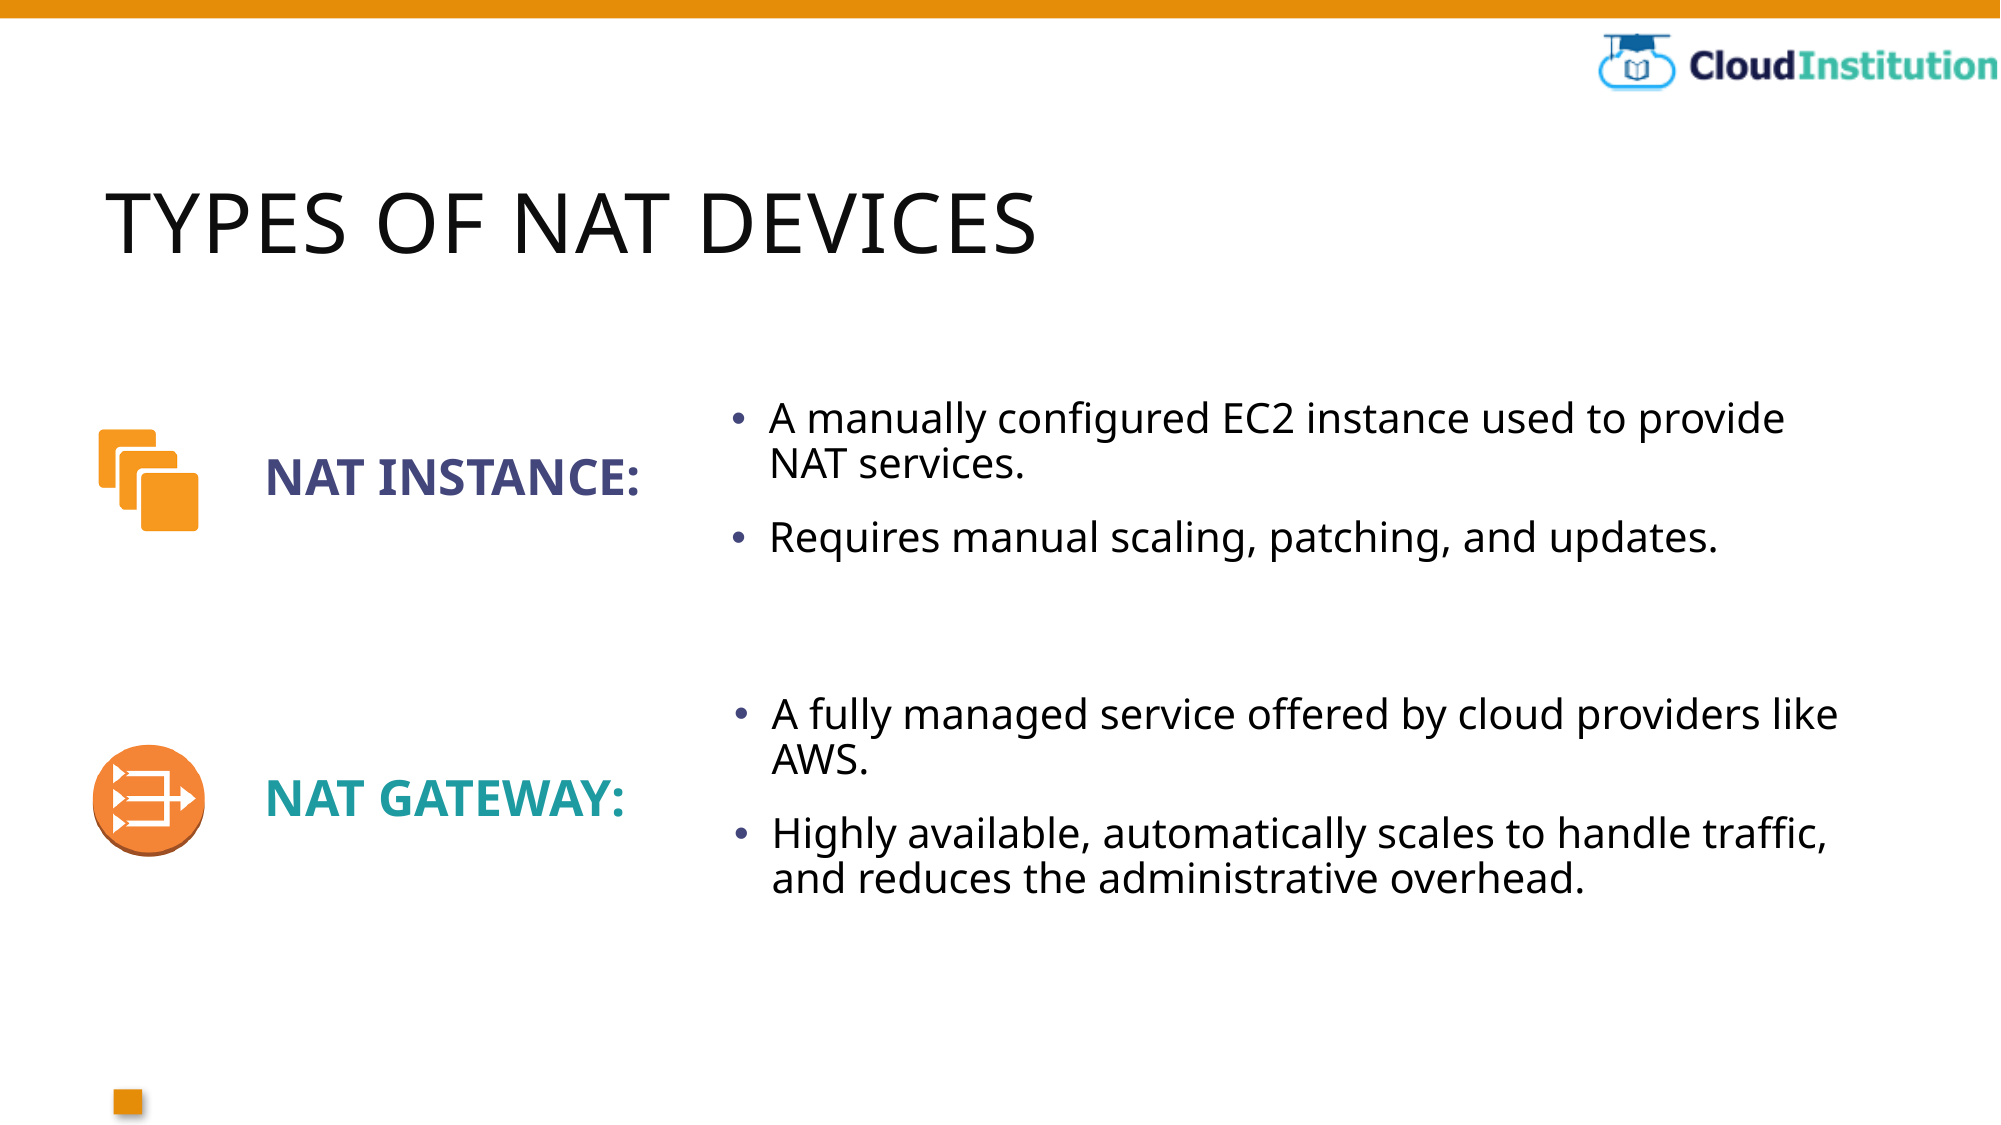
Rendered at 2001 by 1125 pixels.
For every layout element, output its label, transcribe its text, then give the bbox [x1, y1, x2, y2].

picture [89, 740, 207, 860]
text_box [113, 1089, 143, 1115]
picture [1590, 16, 2000, 108]
list A fully managed service offered by cloud providers like AWS. Highly available, automatically scales to handle traffic, and reduces the administrative overhead. [719, 755, 1884, 916]
list NAT GATEWAY: [249, 765, 820, 836]
text_box [89, 302, 1414, 716]
title Types of NAT Devices [90, 162, 1863, 279]
picture [89, 420, 207, 540]
list A manually configured EC2 instance used to provide NAT services. Requires manual scaling, patching, and updates. [1414, 399, 1881, 560]
